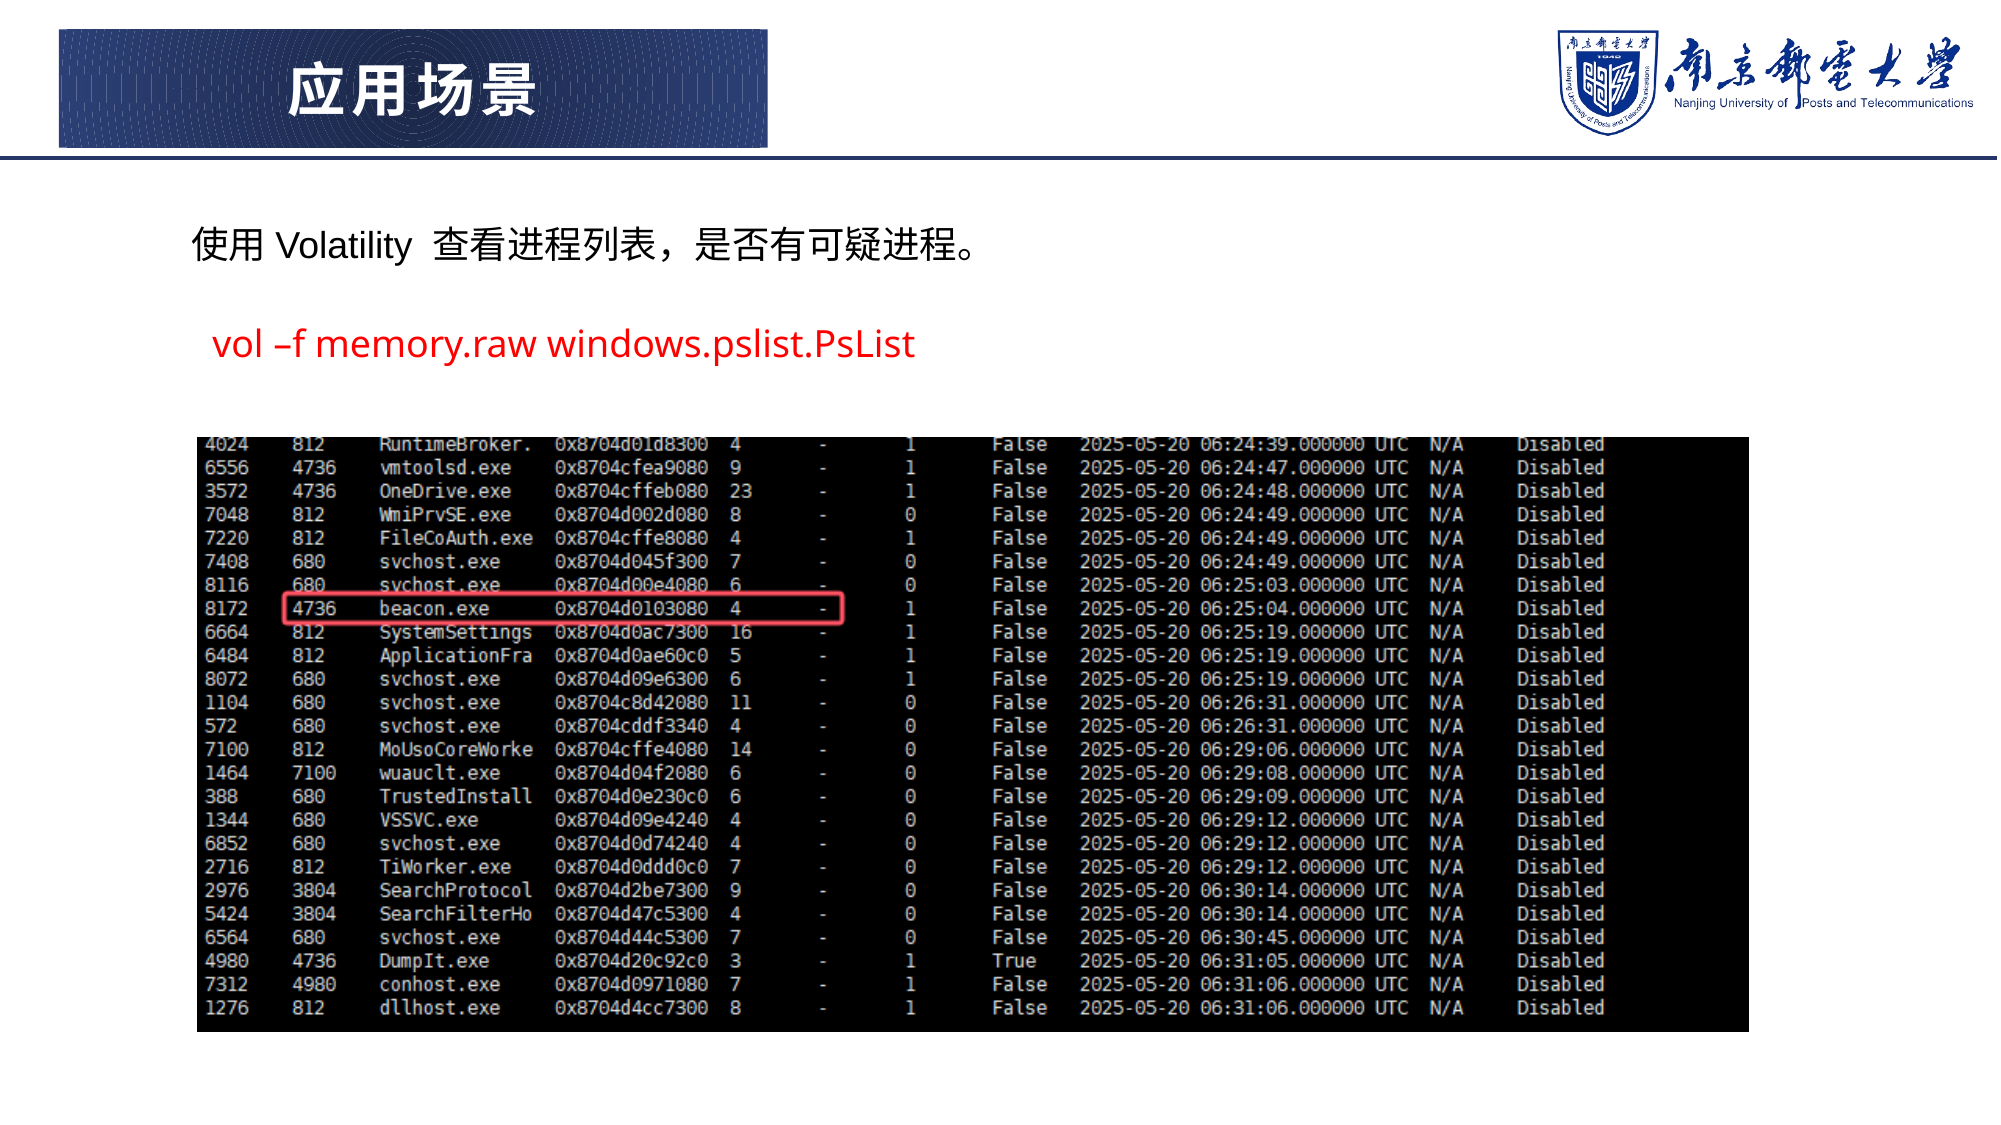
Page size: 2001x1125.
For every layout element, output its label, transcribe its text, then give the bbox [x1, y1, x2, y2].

text_box 应用场景 [58, 29, 768, 148]
picture [1546, 23, 1978, 139]
text_box 使用Volatility 查看进程列表，是否有可疑进程。 [132, 214, 1867, 719]
picture [197, 437, 1750, 1032]
text_box vol –f memory.raw windows.pslist.PsList [197, 312, 1664, 372]
